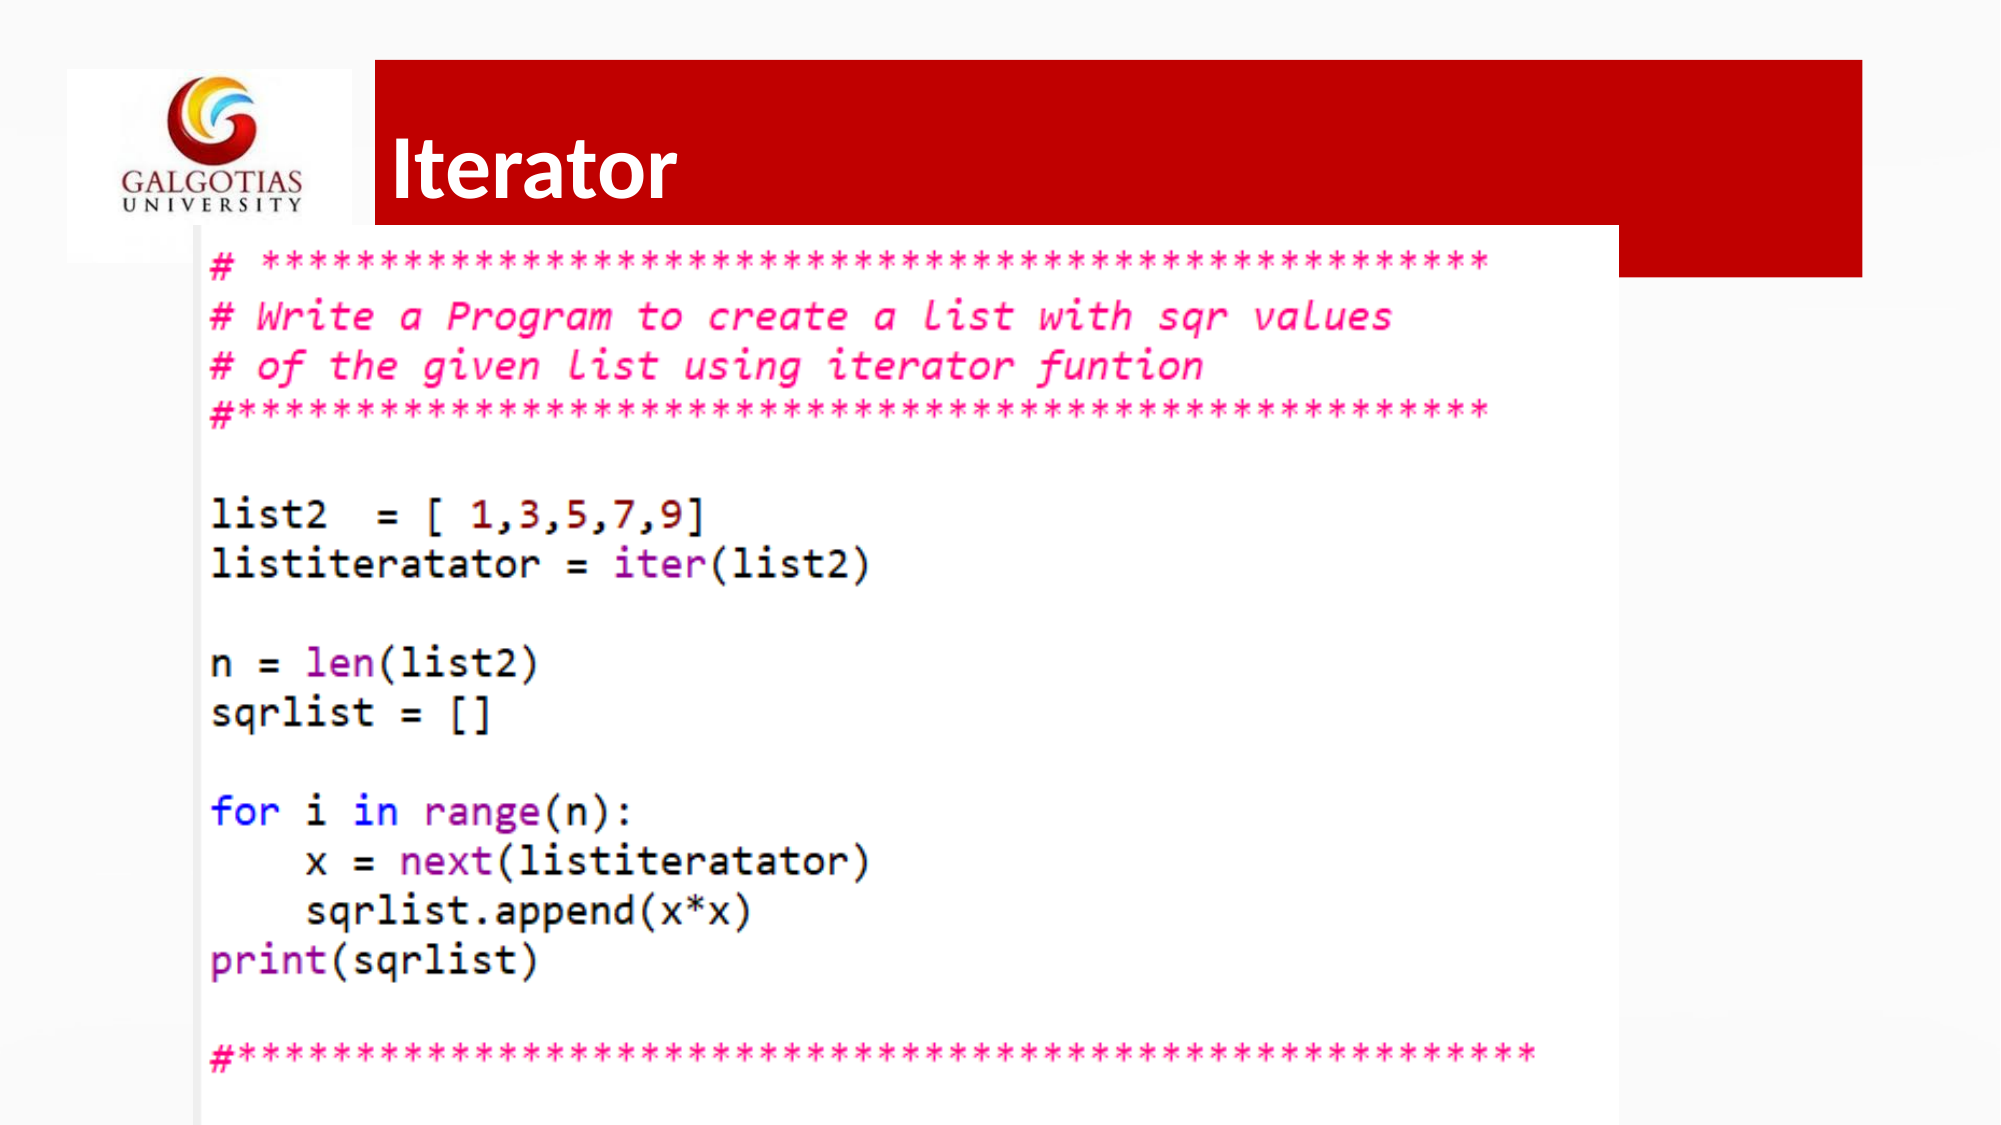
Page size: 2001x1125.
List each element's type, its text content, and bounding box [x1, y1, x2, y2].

picture [67, 69, 1619, 1125]
title Iterator [375, 59, 1863, 278]
